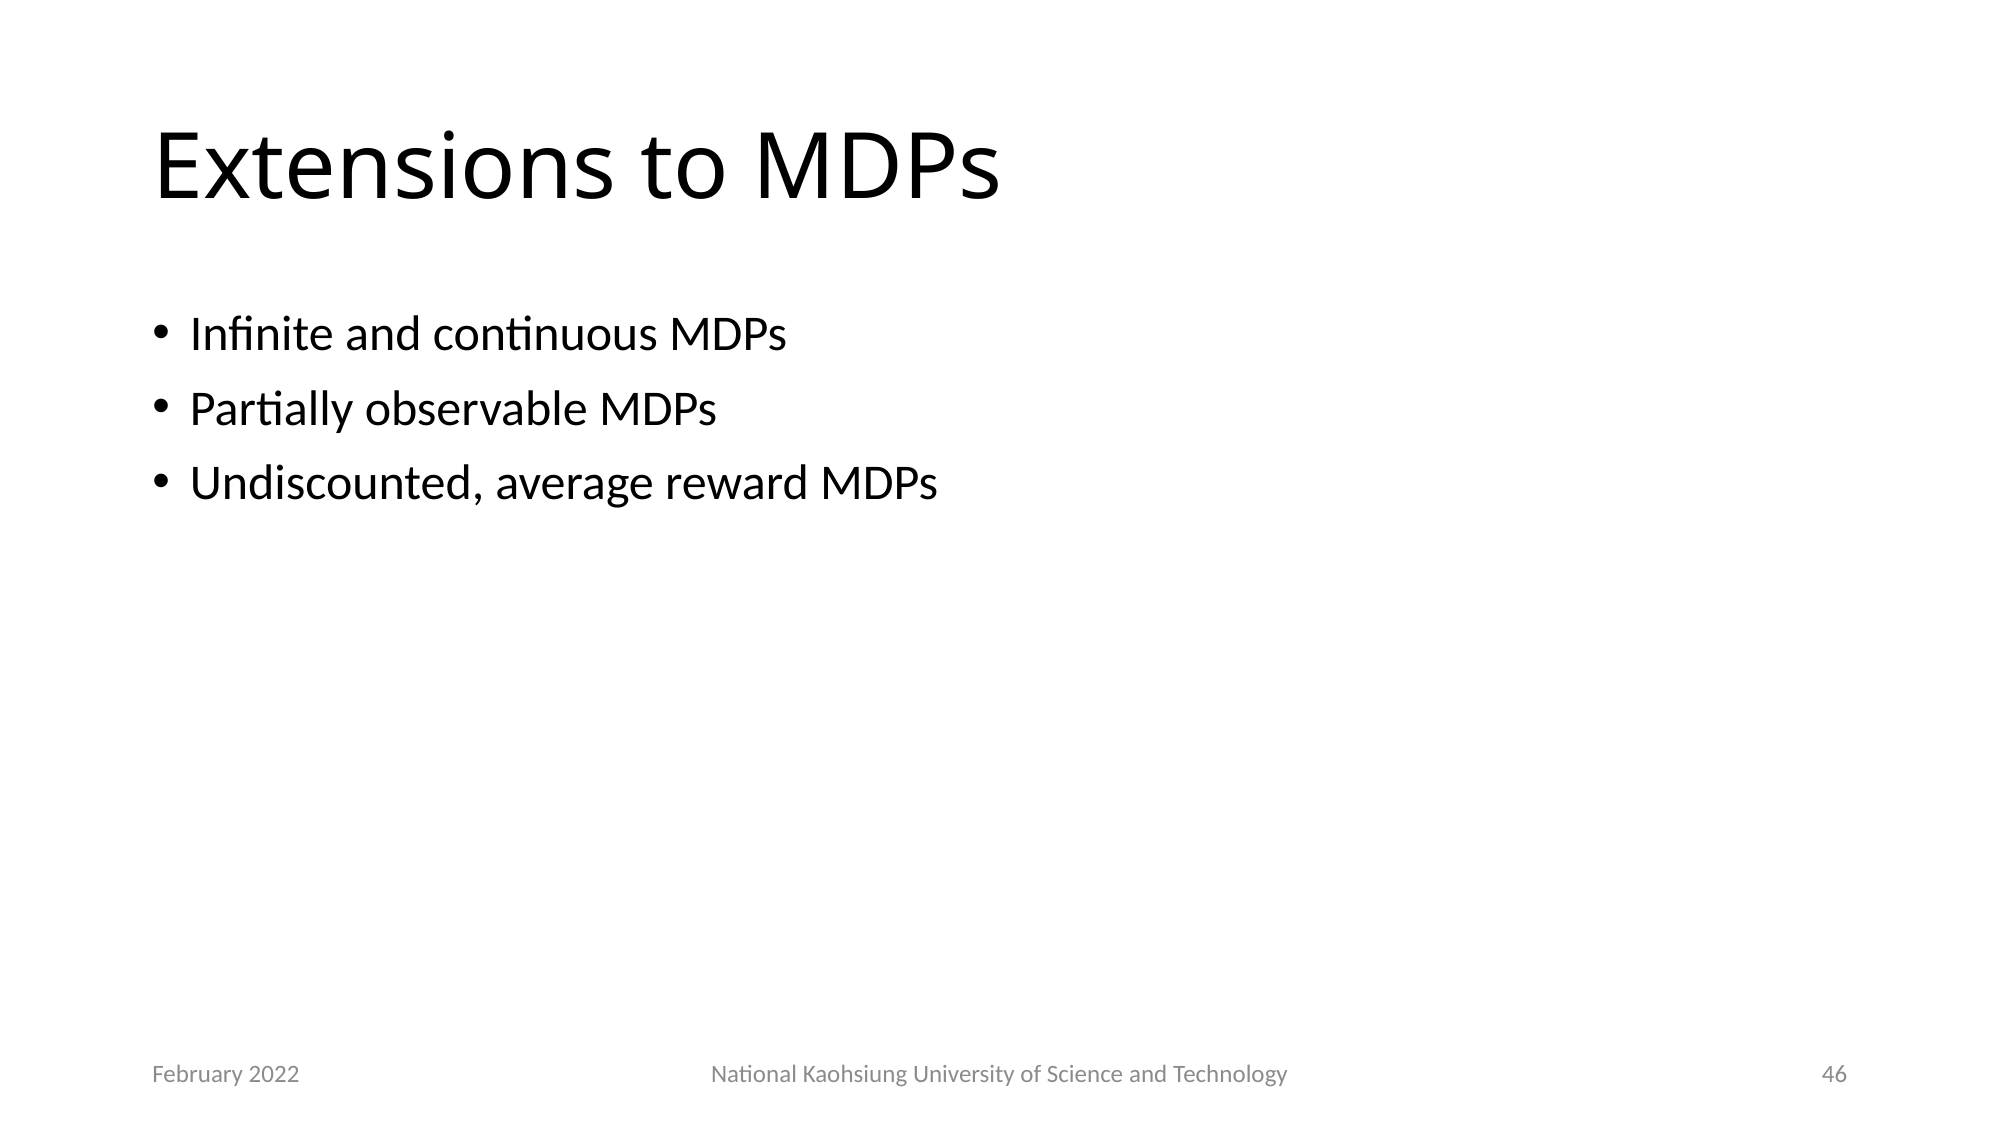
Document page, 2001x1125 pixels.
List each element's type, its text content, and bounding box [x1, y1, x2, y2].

list Infinite and continuous MDPs Partially observable MDPs Undiscounted, average reward MDPs [137, 299, 1863, 1014]
slide_number 46 [1412, 1042, 1863, 1103]
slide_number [137, 1042, 588, 1103]
title Extensions to MDPs [137, 59, 1863, 278]
footer National Kaohsiung University of Science and Technology [662, 1042, 1338, 1103]
